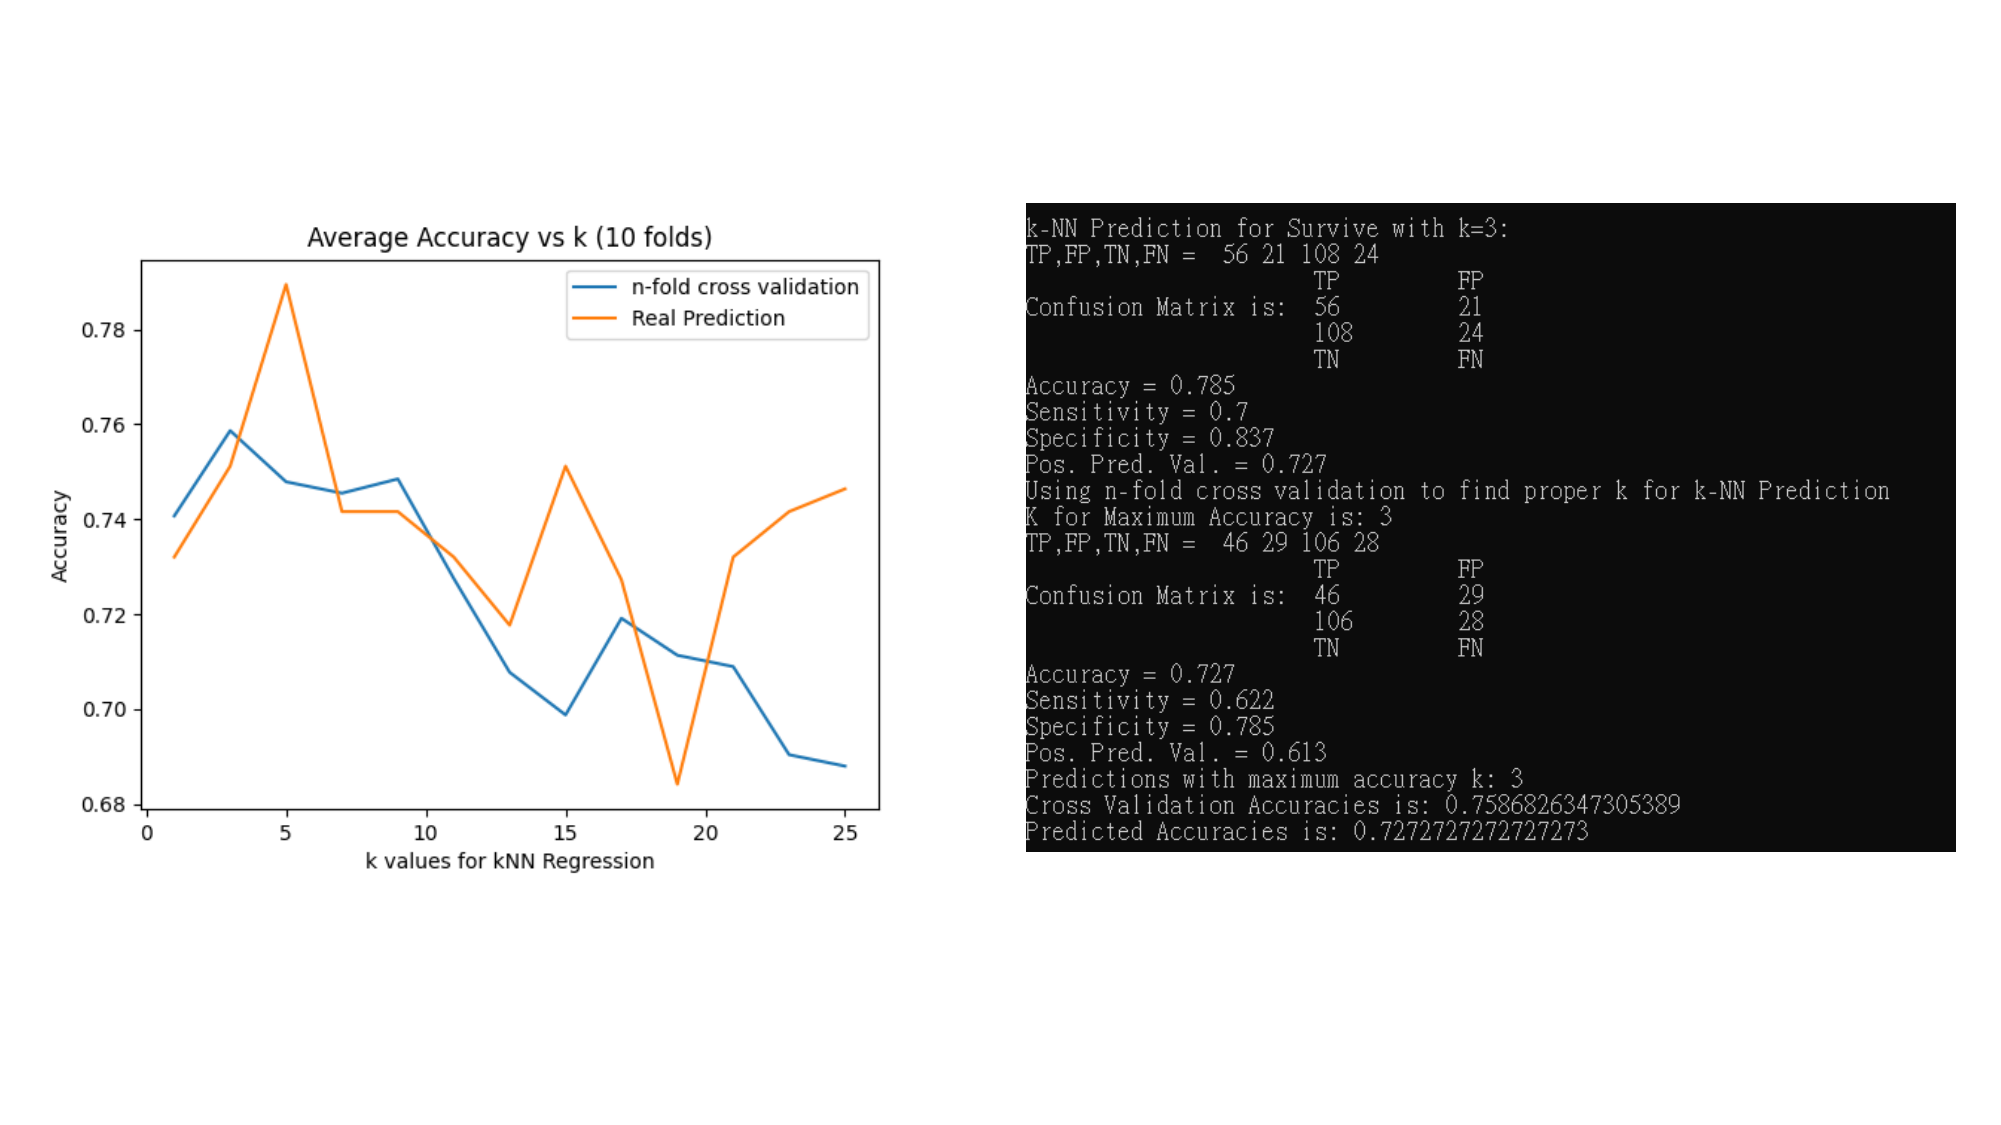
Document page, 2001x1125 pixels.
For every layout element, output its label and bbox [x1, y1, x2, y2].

picture [1026, 203, 1956, 852]
picture [22, 174, 974, 888]
